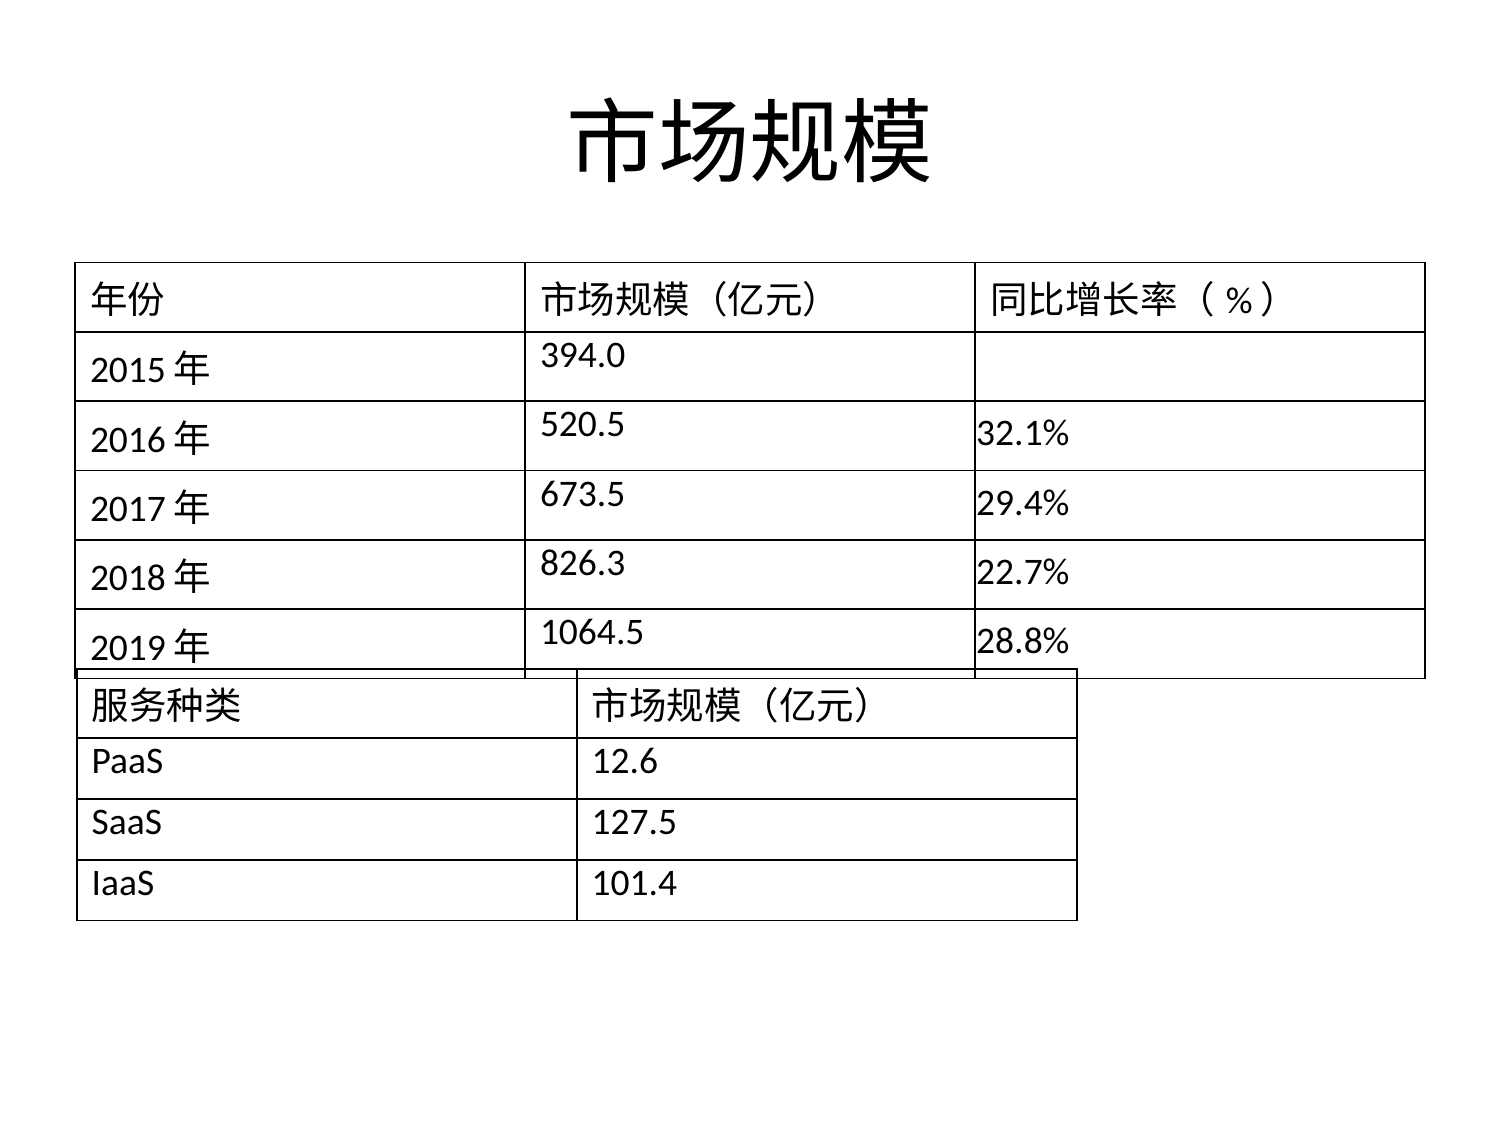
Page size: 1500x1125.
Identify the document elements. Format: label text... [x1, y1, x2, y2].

table_cell 101.4 [578, 861, 1076, 920]
table_cell 1064.5 [526, 610, 974, 668]
table_cell 2016年 [76, 402, 524, 470]
table_header 市场规模（亿元） [578, 670, 1076, 737]
table_cell 2015年 [76, 333, 524, 400]
table_cell 394.0 [526, 333, 974, 400]
table_cell 520.5 [526, 402, 974, 470]
table_cell 826.3 [526, 541, 974, 608]
table_cell 673.5 [526, 471, 974, 539]
table_cell 2018年 [76, 541, 524, 608]
table_header 市场规模（亿元） [526, 263, 974, 331]
table_cell 28.8% [976, 610, 1424, 678]
table_cell 2019年 [76, 610, 524, 668]
table_cell [976, 333, 1424, 400]
table_header 年份 [76, 263, 524, 331]
table_cell 12.6 [578, 739, 1076, 798]
table_header 同比增长率（%） [976, 263, 1424, 331]
title 市场规模 [75, 45, 1425, 233]
table_cell PaaS [78, 739, 576, 798]
table_cell IaaS [78, 861, 576, 920]
table_cell 32.1% [976, 402, 1424, 470]
table_cell 22.7% [976, 541, 1424, 608]
table_cell 29.4% [976, 471, 1424, 539]
table_header 服务种类 [78, 670, 576, 737]
table_cell 127.5 [578, 800, 1076, 859]
table_cell SaaS [78, 800, 576, 859]
table_cell 2017年 [76, 471, 524, 539]
